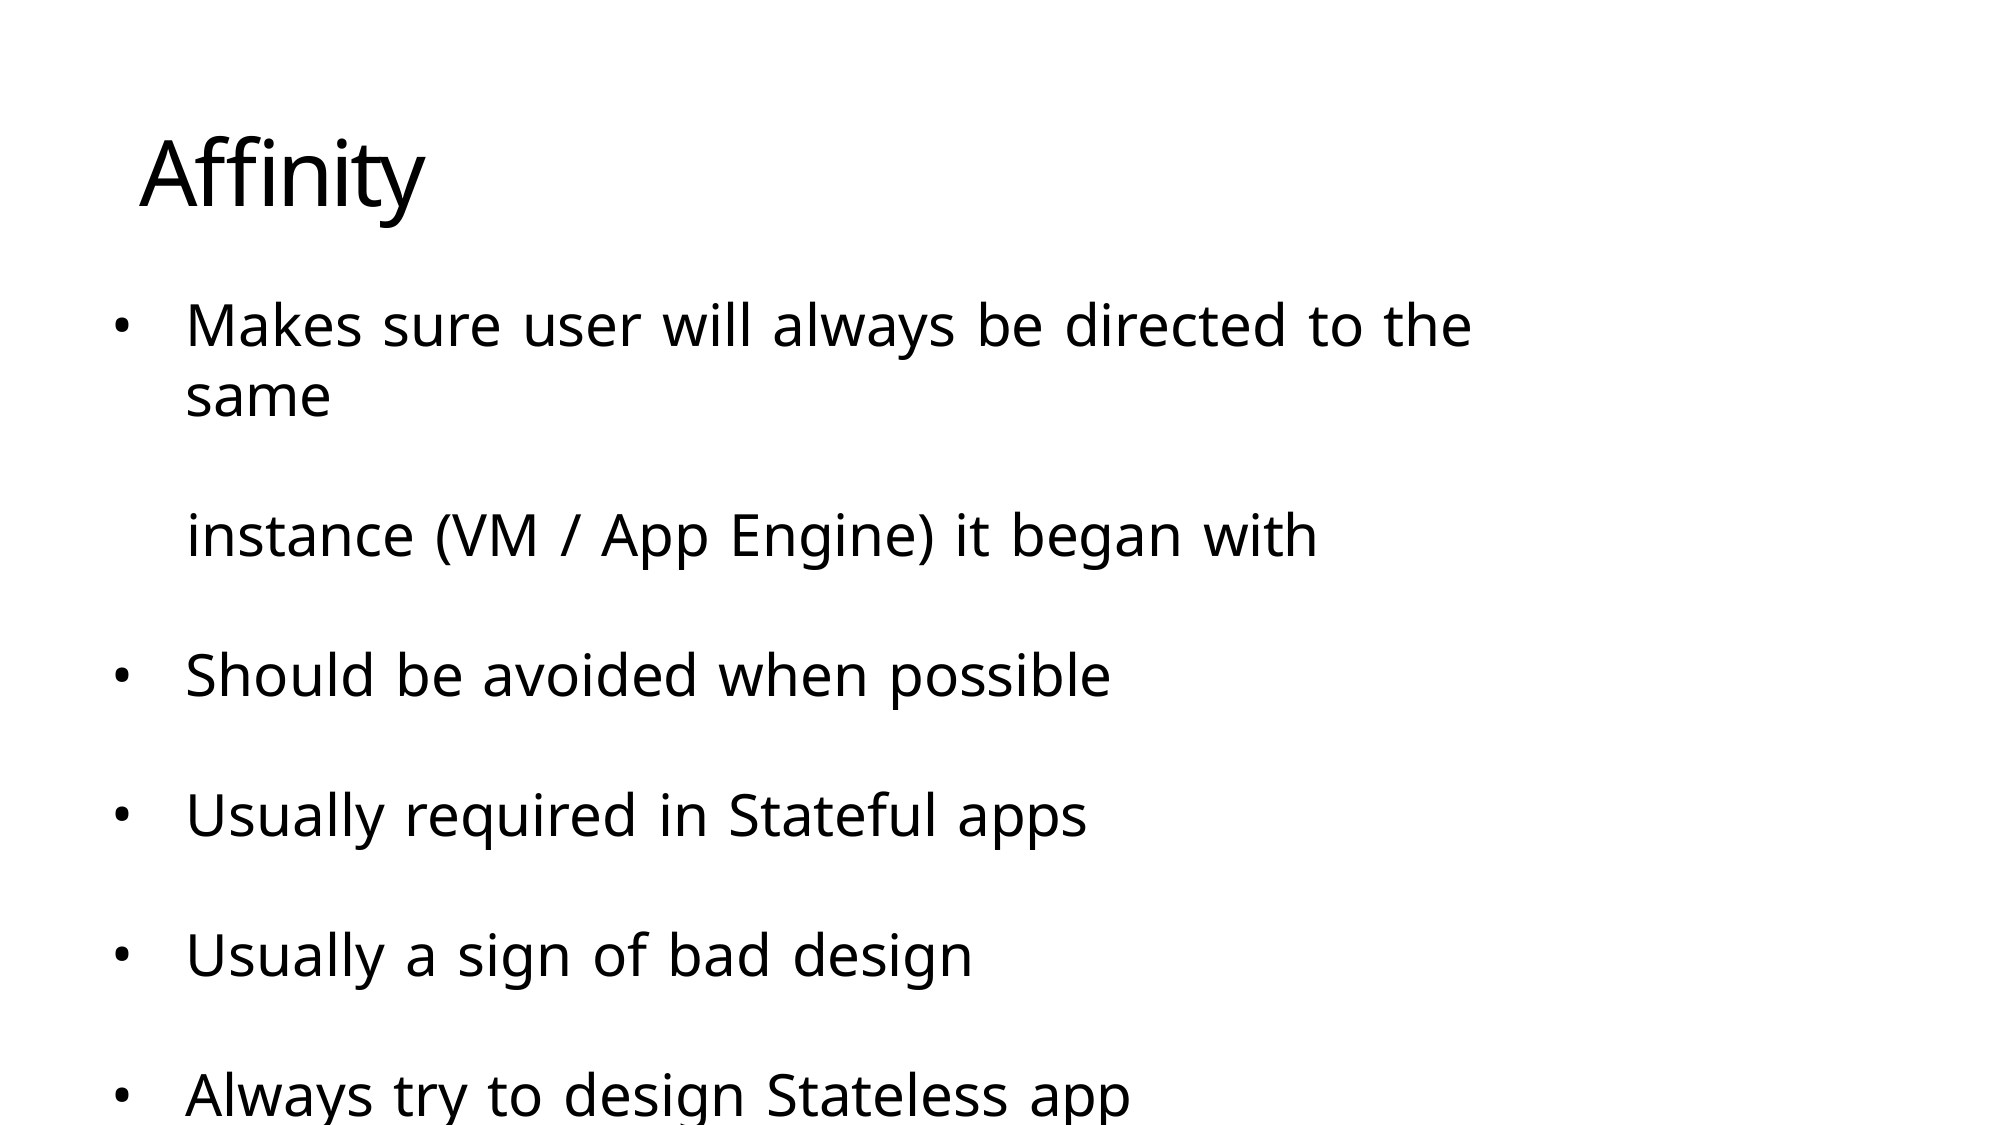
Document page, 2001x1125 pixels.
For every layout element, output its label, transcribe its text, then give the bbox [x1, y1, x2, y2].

title Affinity [137, 73, 1863, 264]
text_box Makes sure user will always be directed to the same instance (VM / App Engine) it began with Should be avoided when possible Usually required in Stateful apps Usually a sign of bad design Always try to design Stateless app [108, 286, 1564, 1125]
